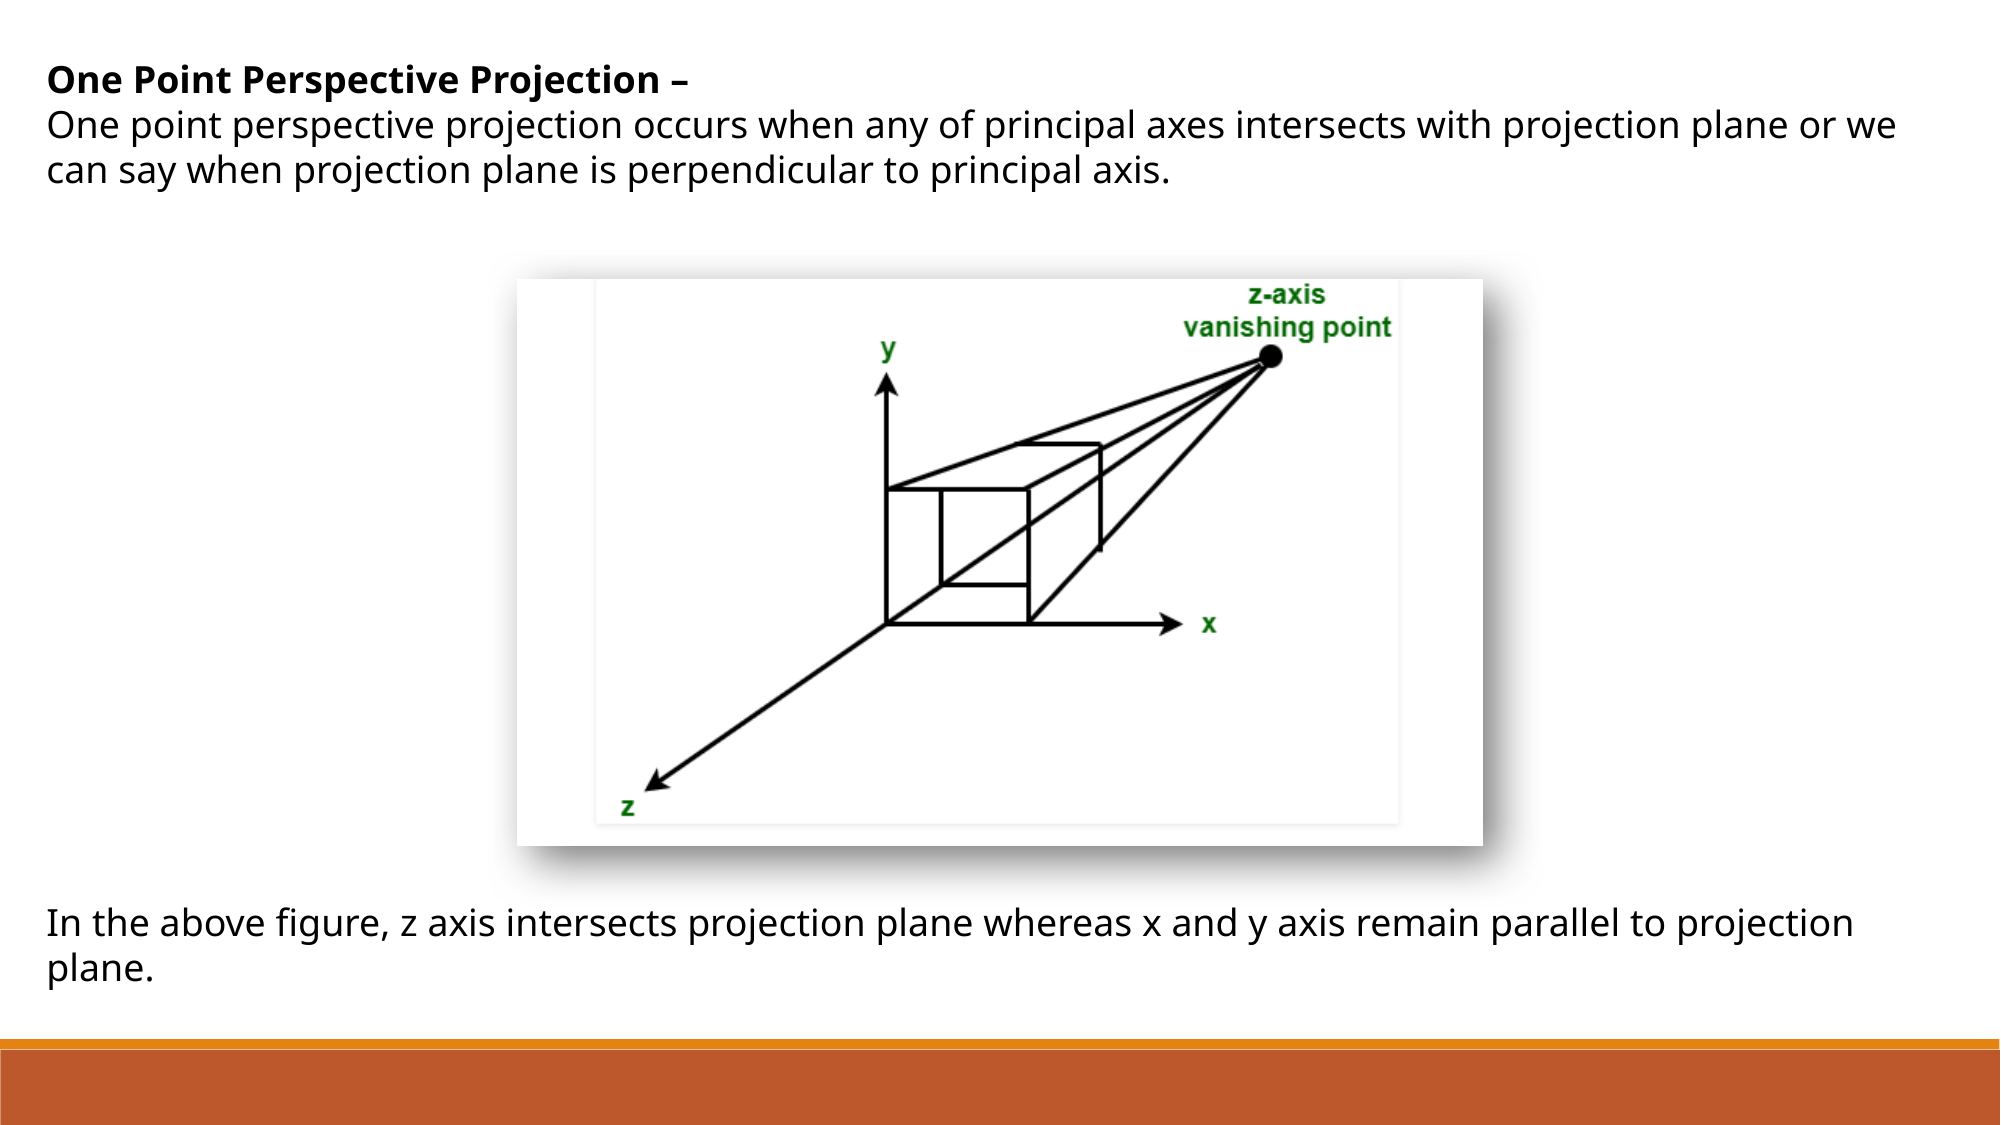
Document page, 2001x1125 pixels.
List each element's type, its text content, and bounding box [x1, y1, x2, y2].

picture [516, 279, 1484, 846]
text_box In the above figure, z axis intersects projection plane whereas x and y axis remain parallel to projection plane. [31, 891, 1911, 997]
text_box One Point Perspective Projection – One point perspective projection occurs when any of principal axes intersects with projection plane or we can say when projection plane is perpendicular to principal axis. [31, 48, 1937, 199]
